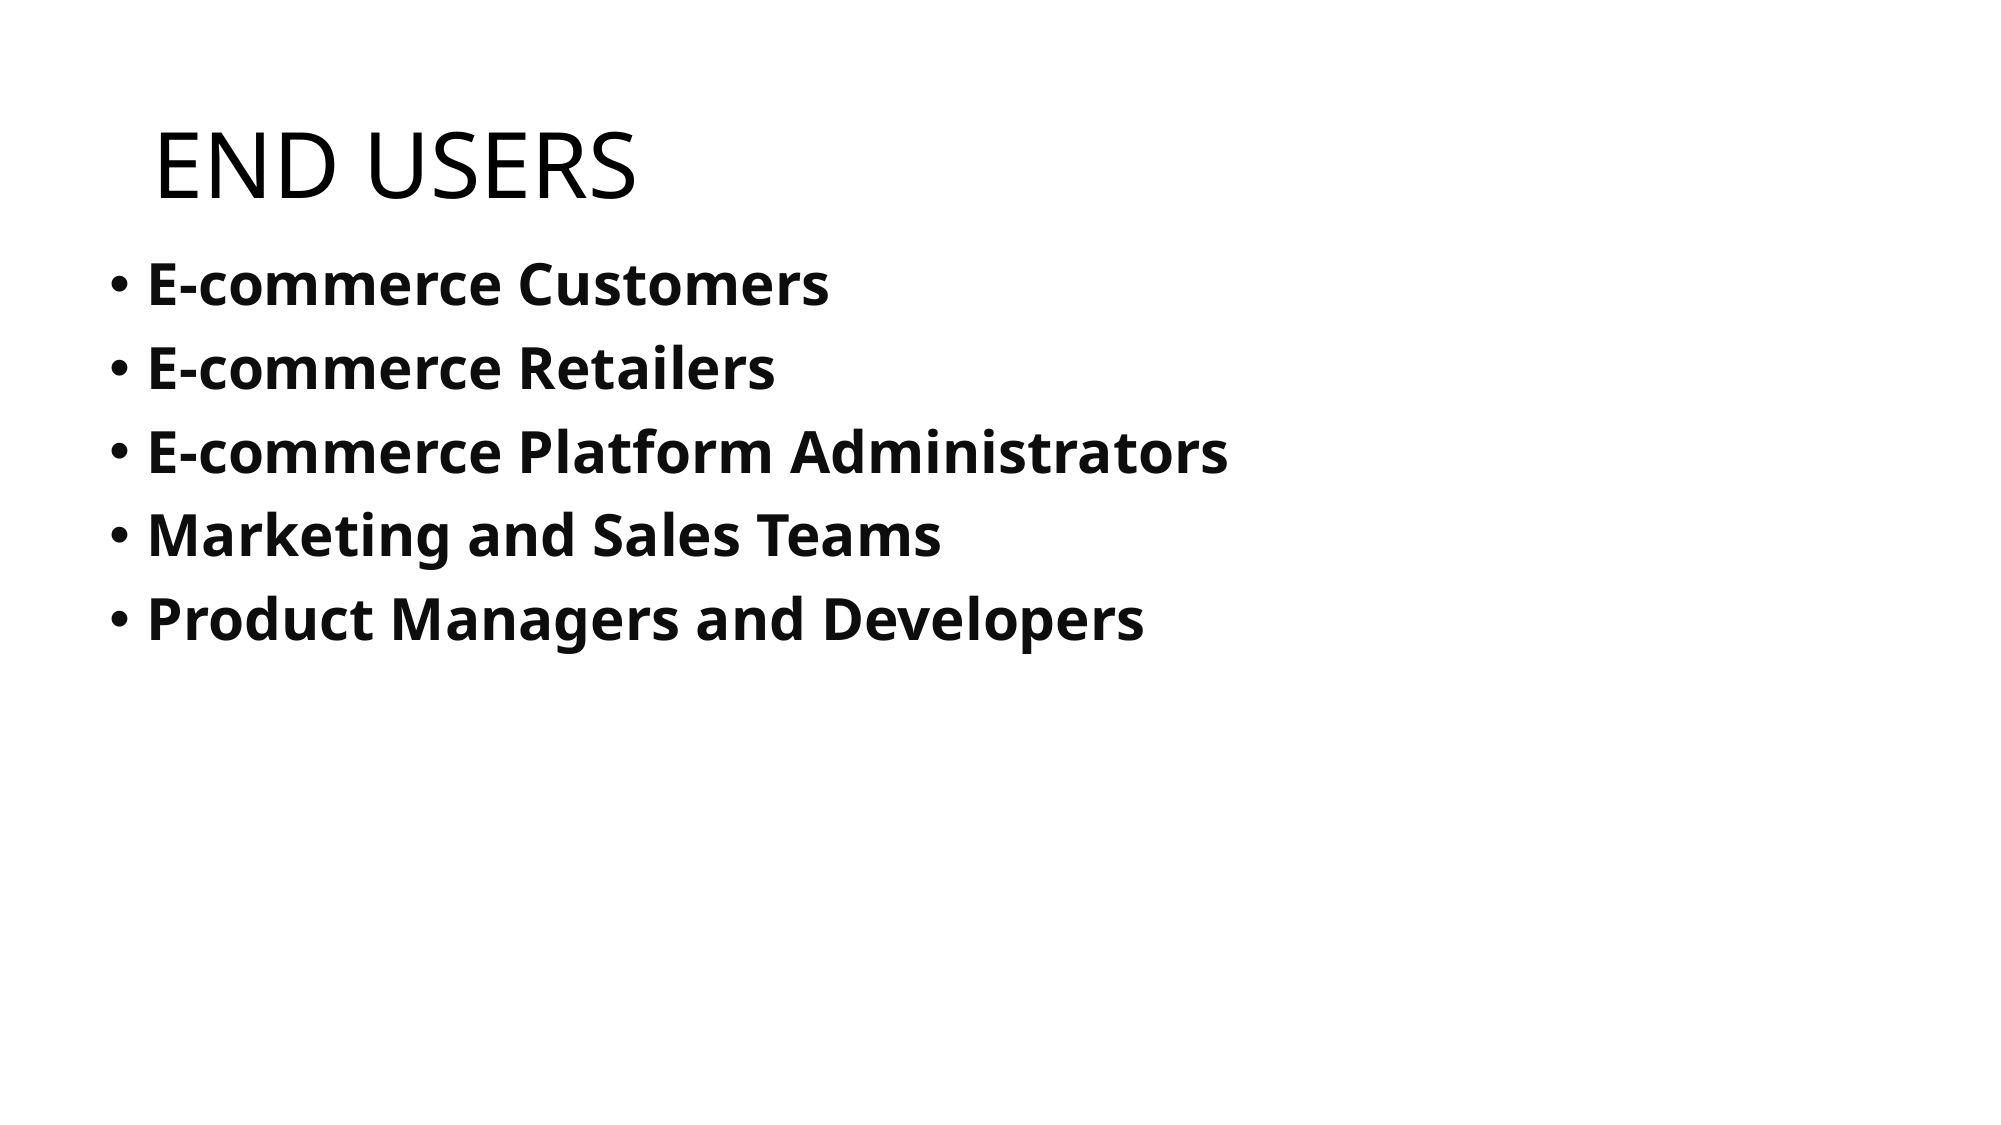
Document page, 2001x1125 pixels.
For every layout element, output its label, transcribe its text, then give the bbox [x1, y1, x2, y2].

list E-commerce Customers E-commerce Retailers E-commerce Platform Administrators Marketing and Sales Teams Product Managers and Developers [94, 247, 1863, 1125]
title END USERS [137, 59, 1863, 247]
